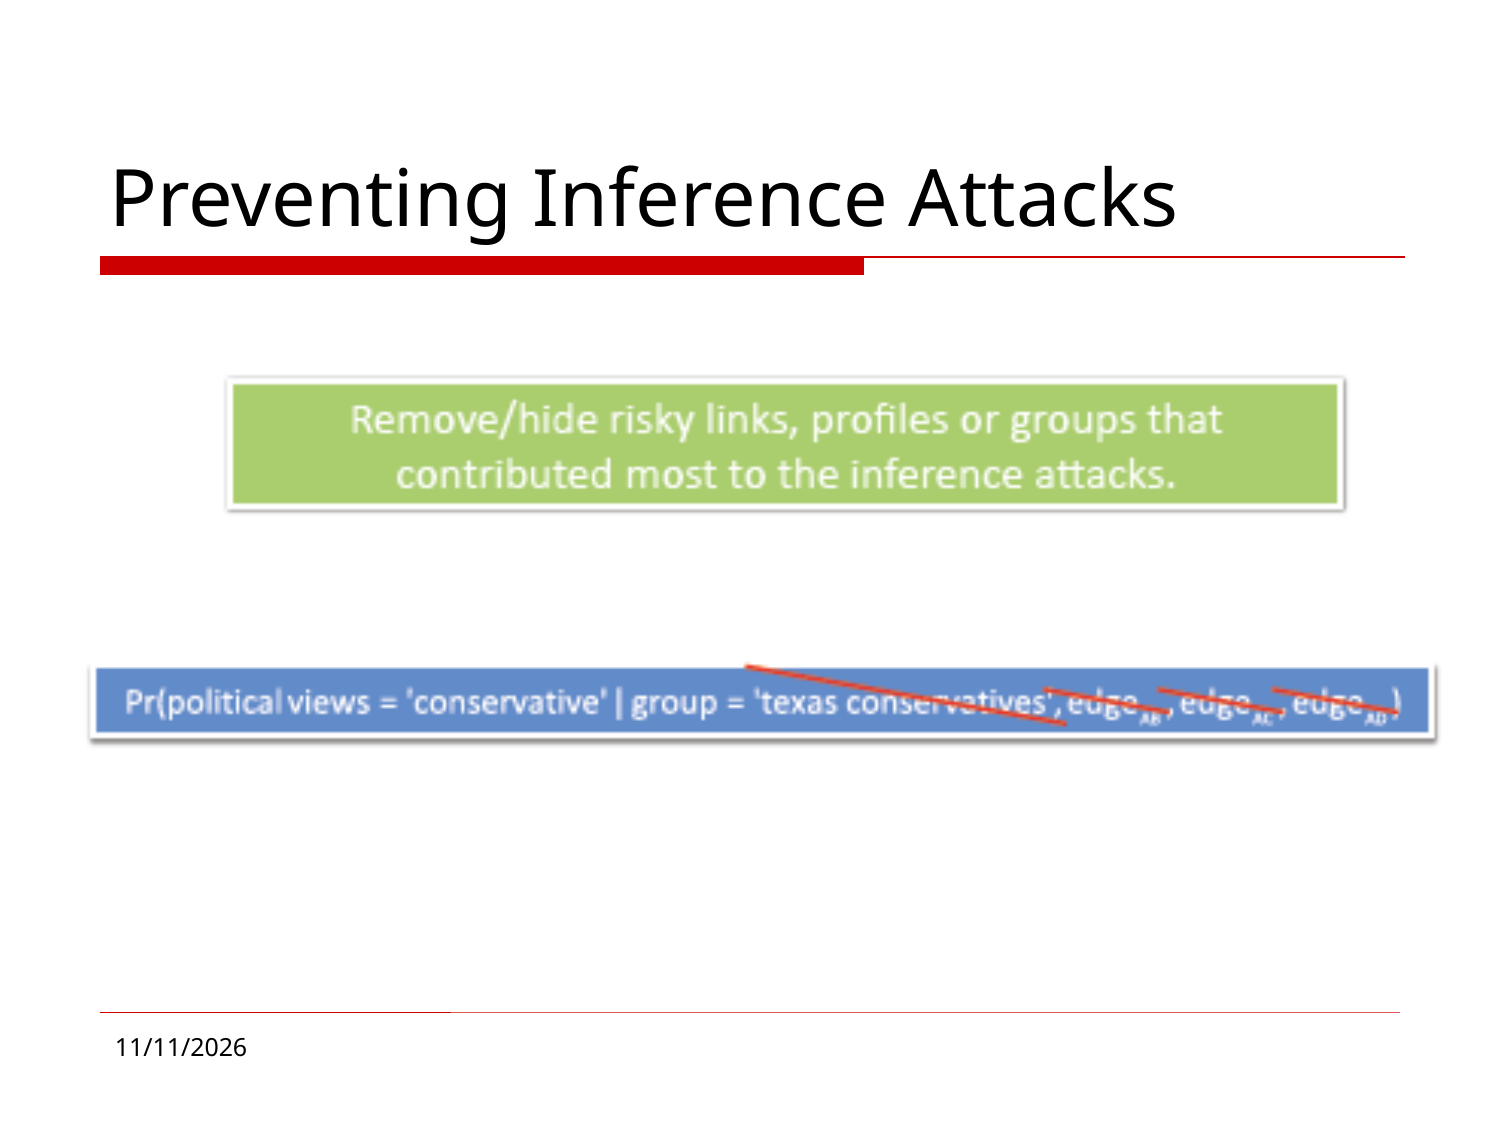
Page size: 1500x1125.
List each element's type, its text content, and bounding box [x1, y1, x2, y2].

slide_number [99, 1024, 426, 1103]
picture [76, 361, 1470, 776]
title Preventing Inference Attacks [93, 49, 1407, 250]
